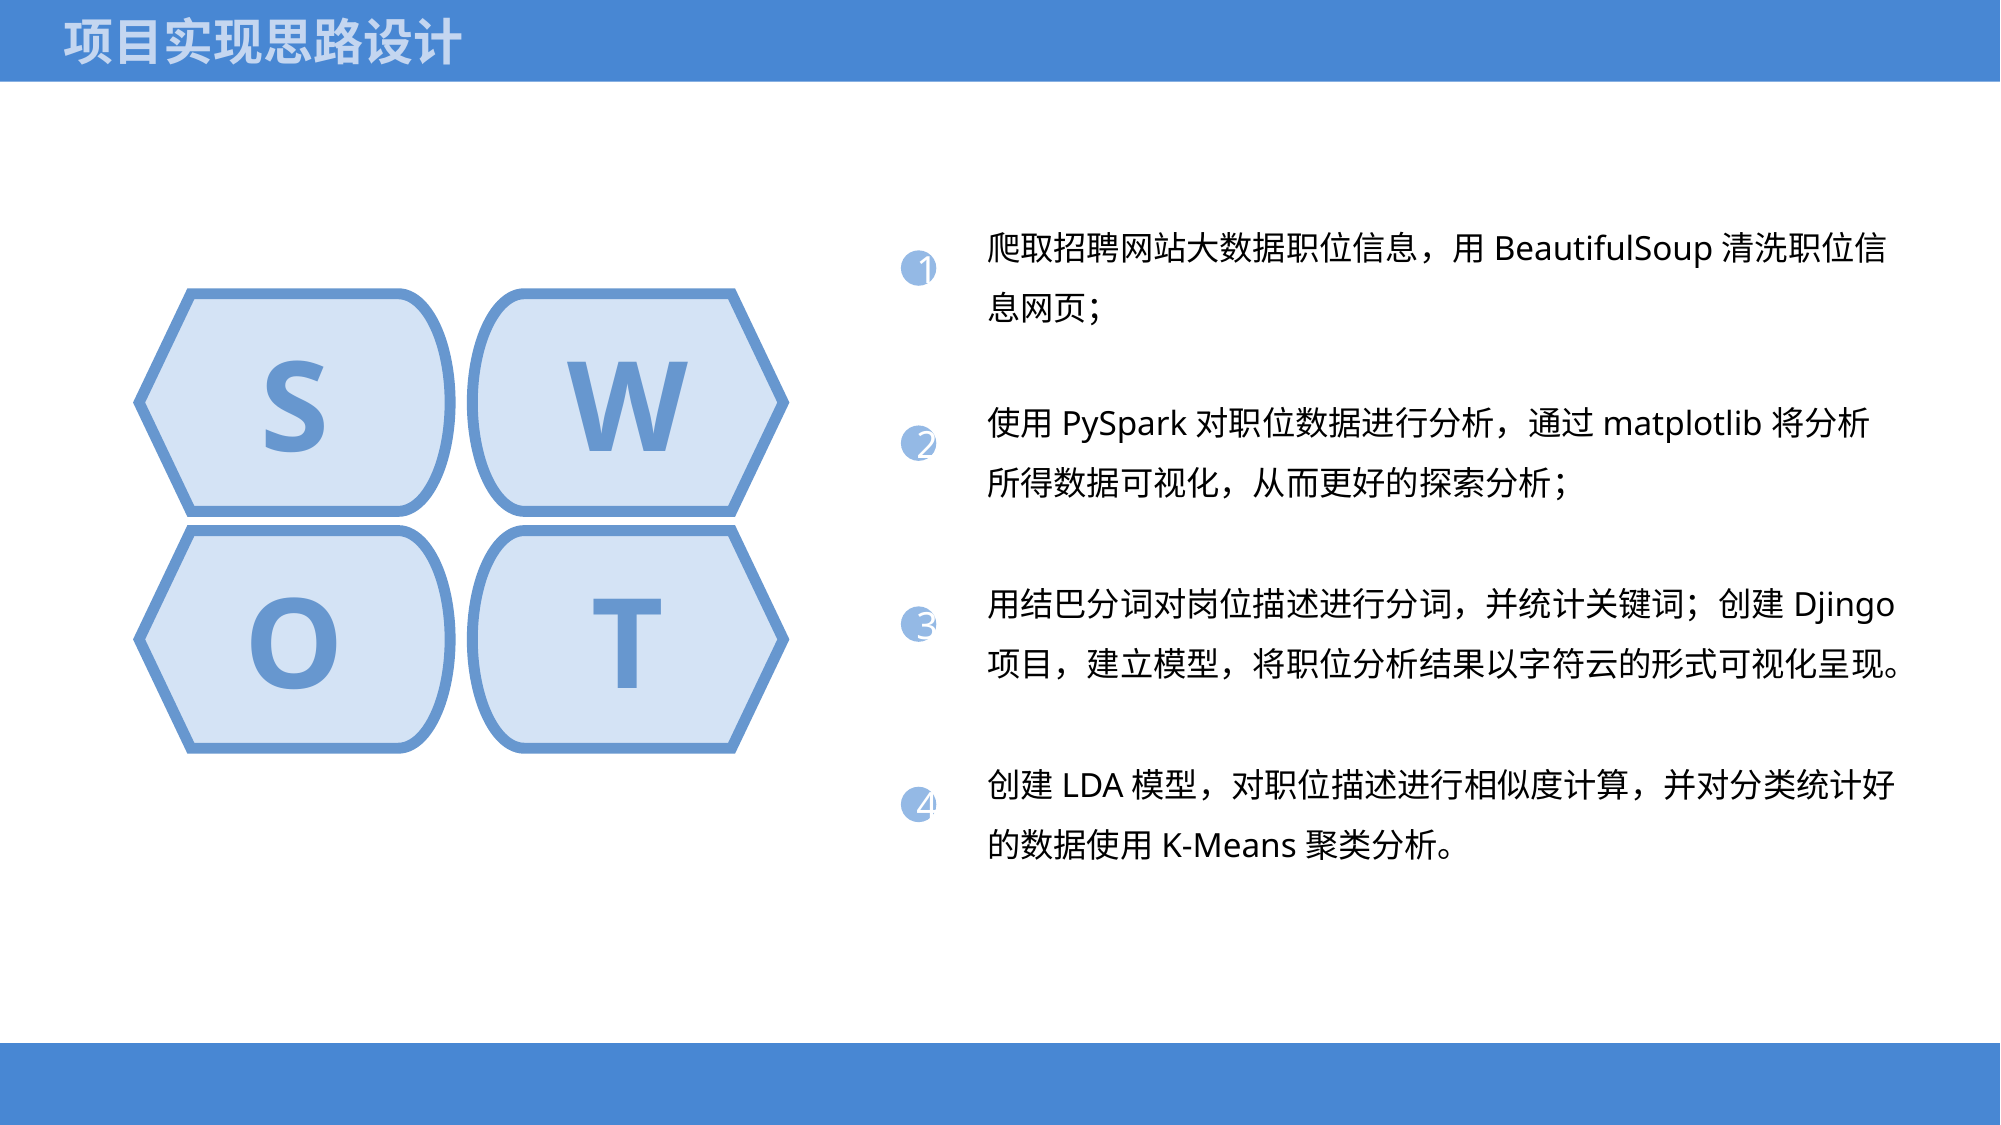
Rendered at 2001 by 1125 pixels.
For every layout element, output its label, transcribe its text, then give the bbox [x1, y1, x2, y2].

text_box 使用PySpark对职位数据进行分析，通过matplotlib将分析所得数据可视化，从而更好的探索分析； [972, 375, 1912, 510]
text_box 1 [899, 249, 938, 287]
text_box O [230, 556, 360, 721]
text_box 用结巴分词对岗位描述进行分词，并统计关键词；创建Djingo项目，建立模型，将职位分析结果以字符云的形式可视化呈现。 [972, 556, 1912, 691]
text_box T [576, 556, 679, 721]
text_box [471, 292, 785, 513]
text_box [0, 0, 2000, 83]
text_box W [552, 319, 704, 484]
text_box 4 [899, 785, 938, 824]
text_box 项目实现思路设计 [48, 3, 479, 78]
text_box S [245, 319, 344, 485]
text_box [0, 1042, 2000, 1125]
text_box 2 [899, 424, 938, 462]
text_box [137, 529, 452, 750]
text_box 创建LDA模型，对职位描述进行相似度计算，并对分类统计好的数据使用K-Means聚类分析。 [972, 737, 1912, 889]
text_box 爬取招聘网站大数据职位信息，用BeautifulSoup清洗职位信息网页； [972, 200, 1912, 335]
text_box 3 [899, 605, 938, 643]
text_box [471, 529, 785, 750]
text_box [137, 292, 452, 513]
